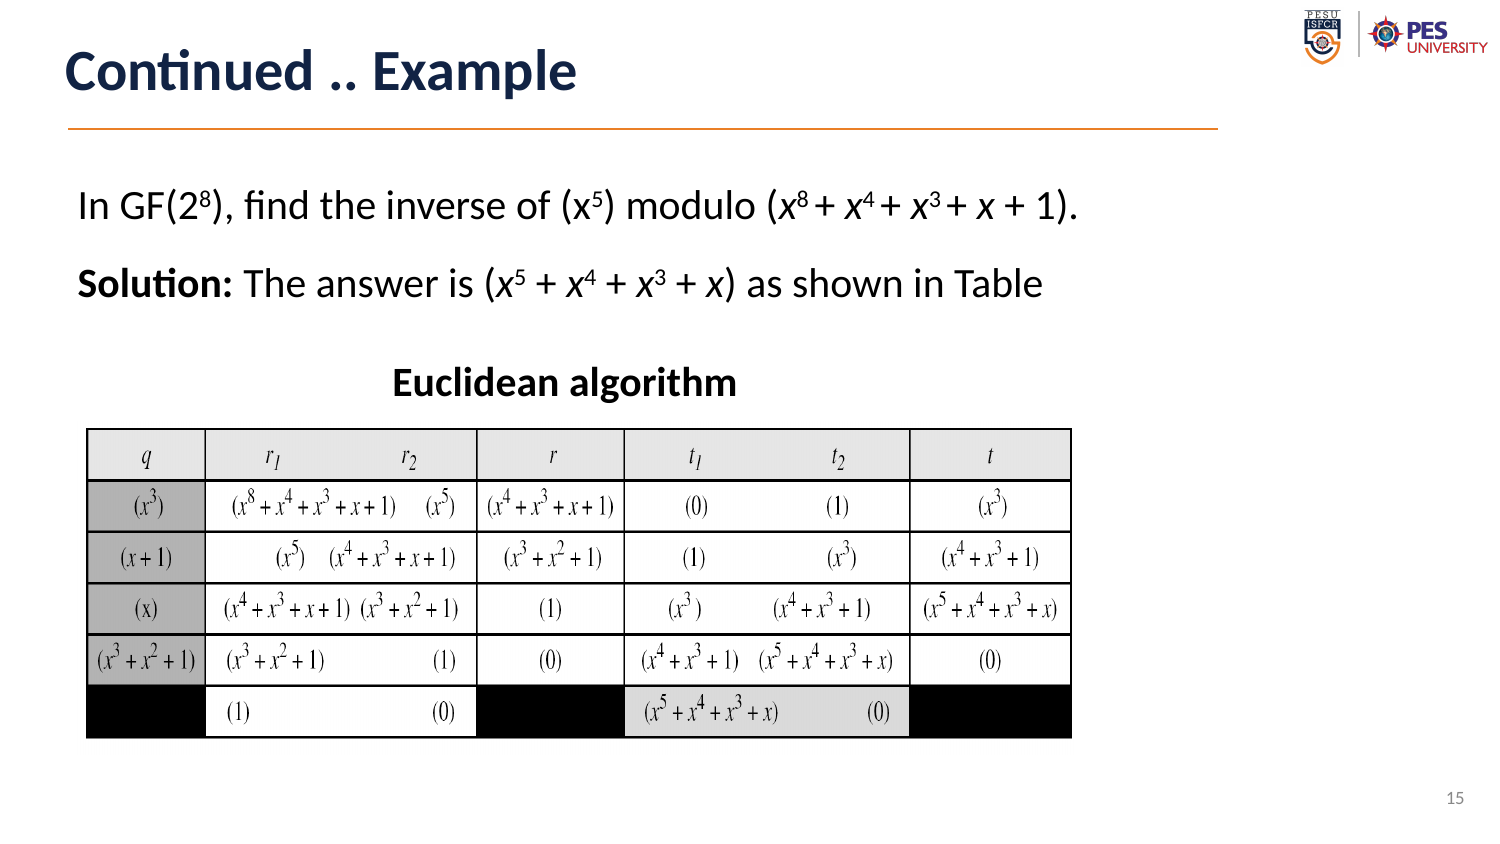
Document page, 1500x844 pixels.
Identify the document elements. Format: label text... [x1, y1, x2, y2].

picture [1301, 7, 1344, 23]
picture [74, 421, 1076, 756]
list In GF(28), find the inverse of (x5) modulo (x8 + x4 + x3 + x + 1). Solution: The answer is (x5 + x4 + x3 + x) as shown in Table [50, 157, 1452, 749]
picture [1367, 15, 1488, 53]
title Continued .. Example [50, 23, 1344, 120]
slide_number 15 [1389, 764, 1480, 830]
text_box Euclidean algorithm [225, 346, 906, 412]
